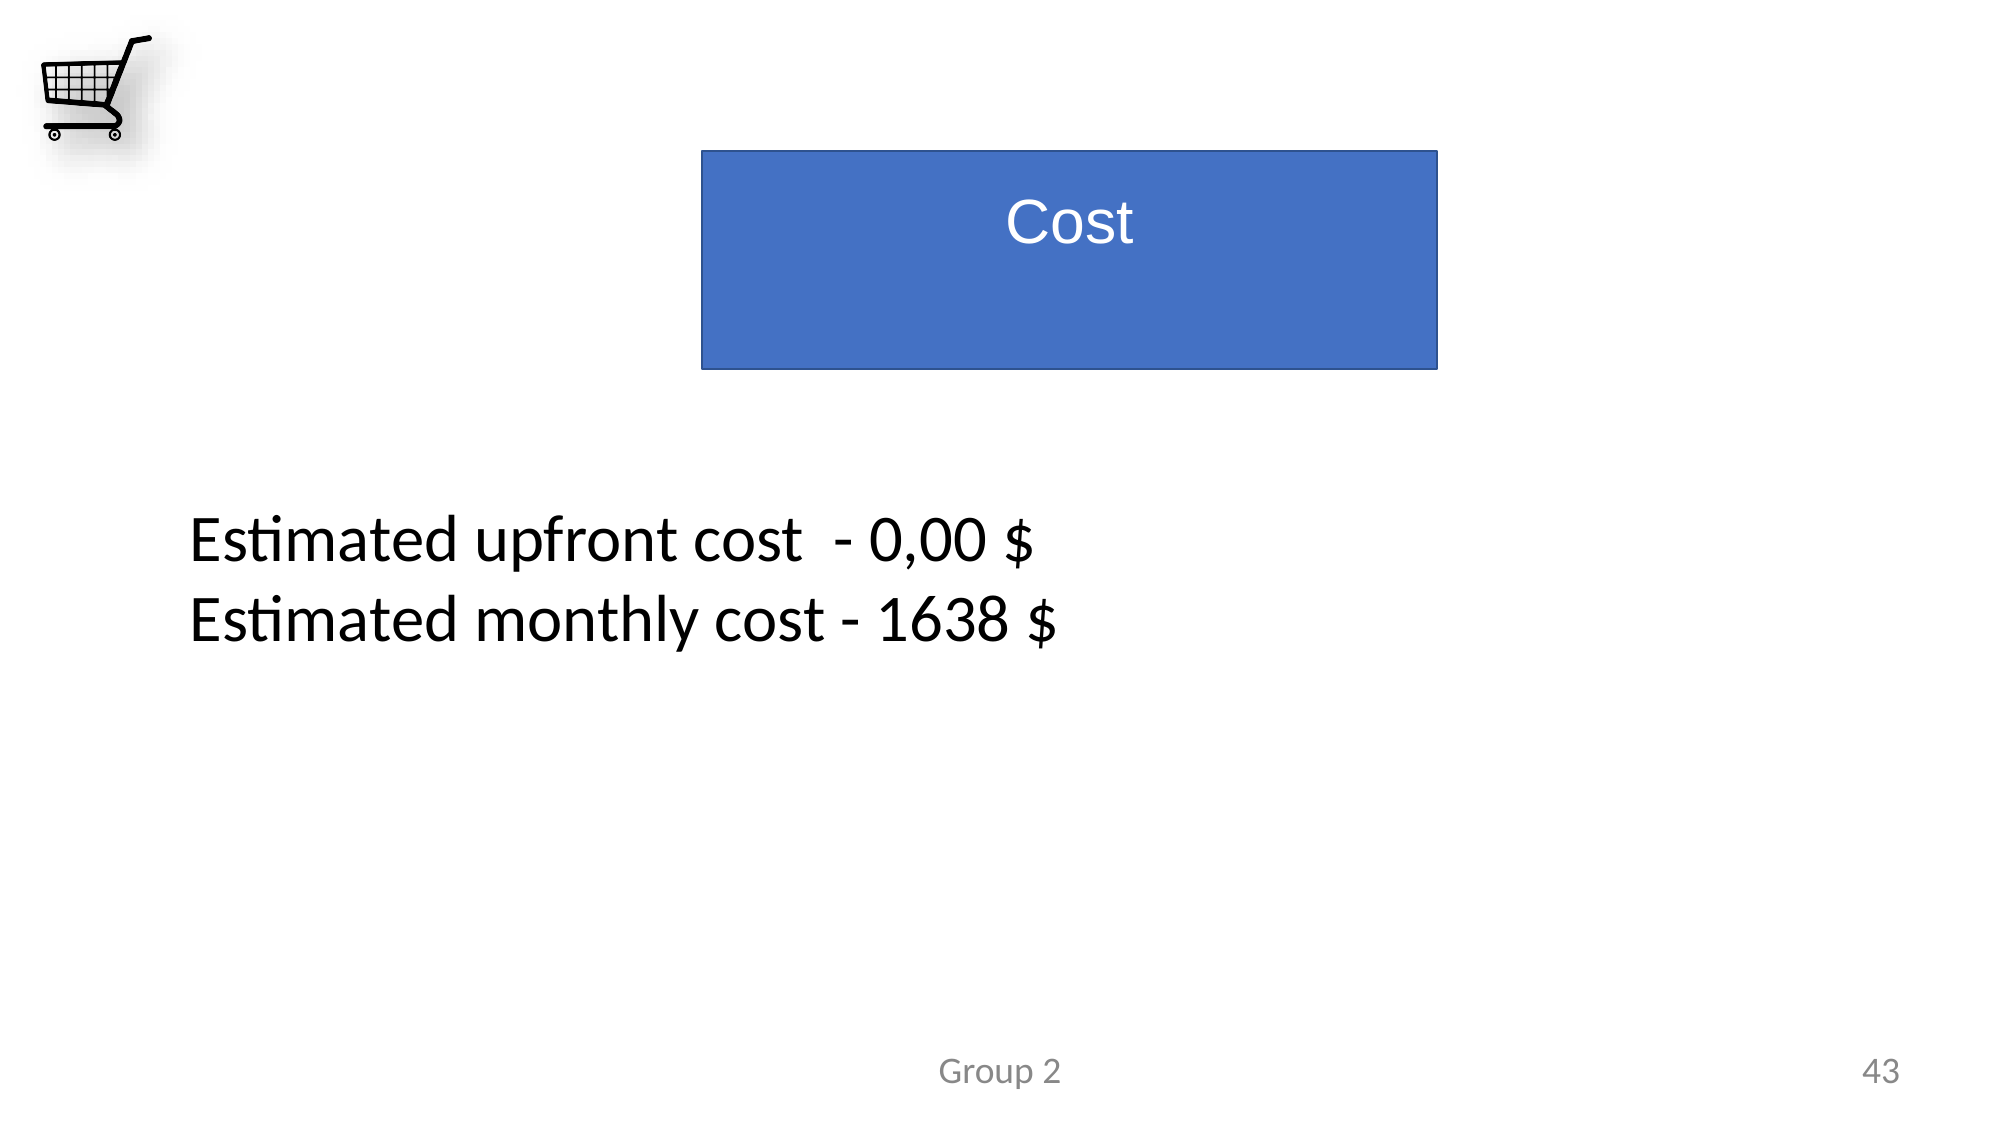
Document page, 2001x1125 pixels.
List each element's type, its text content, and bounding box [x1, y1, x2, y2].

title Cost [702, 150, 1437, 369]
text_box Estimated upfront cost - 0,00 $ Estimated monthly cost - 1638 $ [174, 487, 1263, 663]
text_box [15, 15, 202, 191]
footer Group 2 [680, 1046, 1320, 1125]
slide_number 43 [1440, 1046, 1900, 1125]
